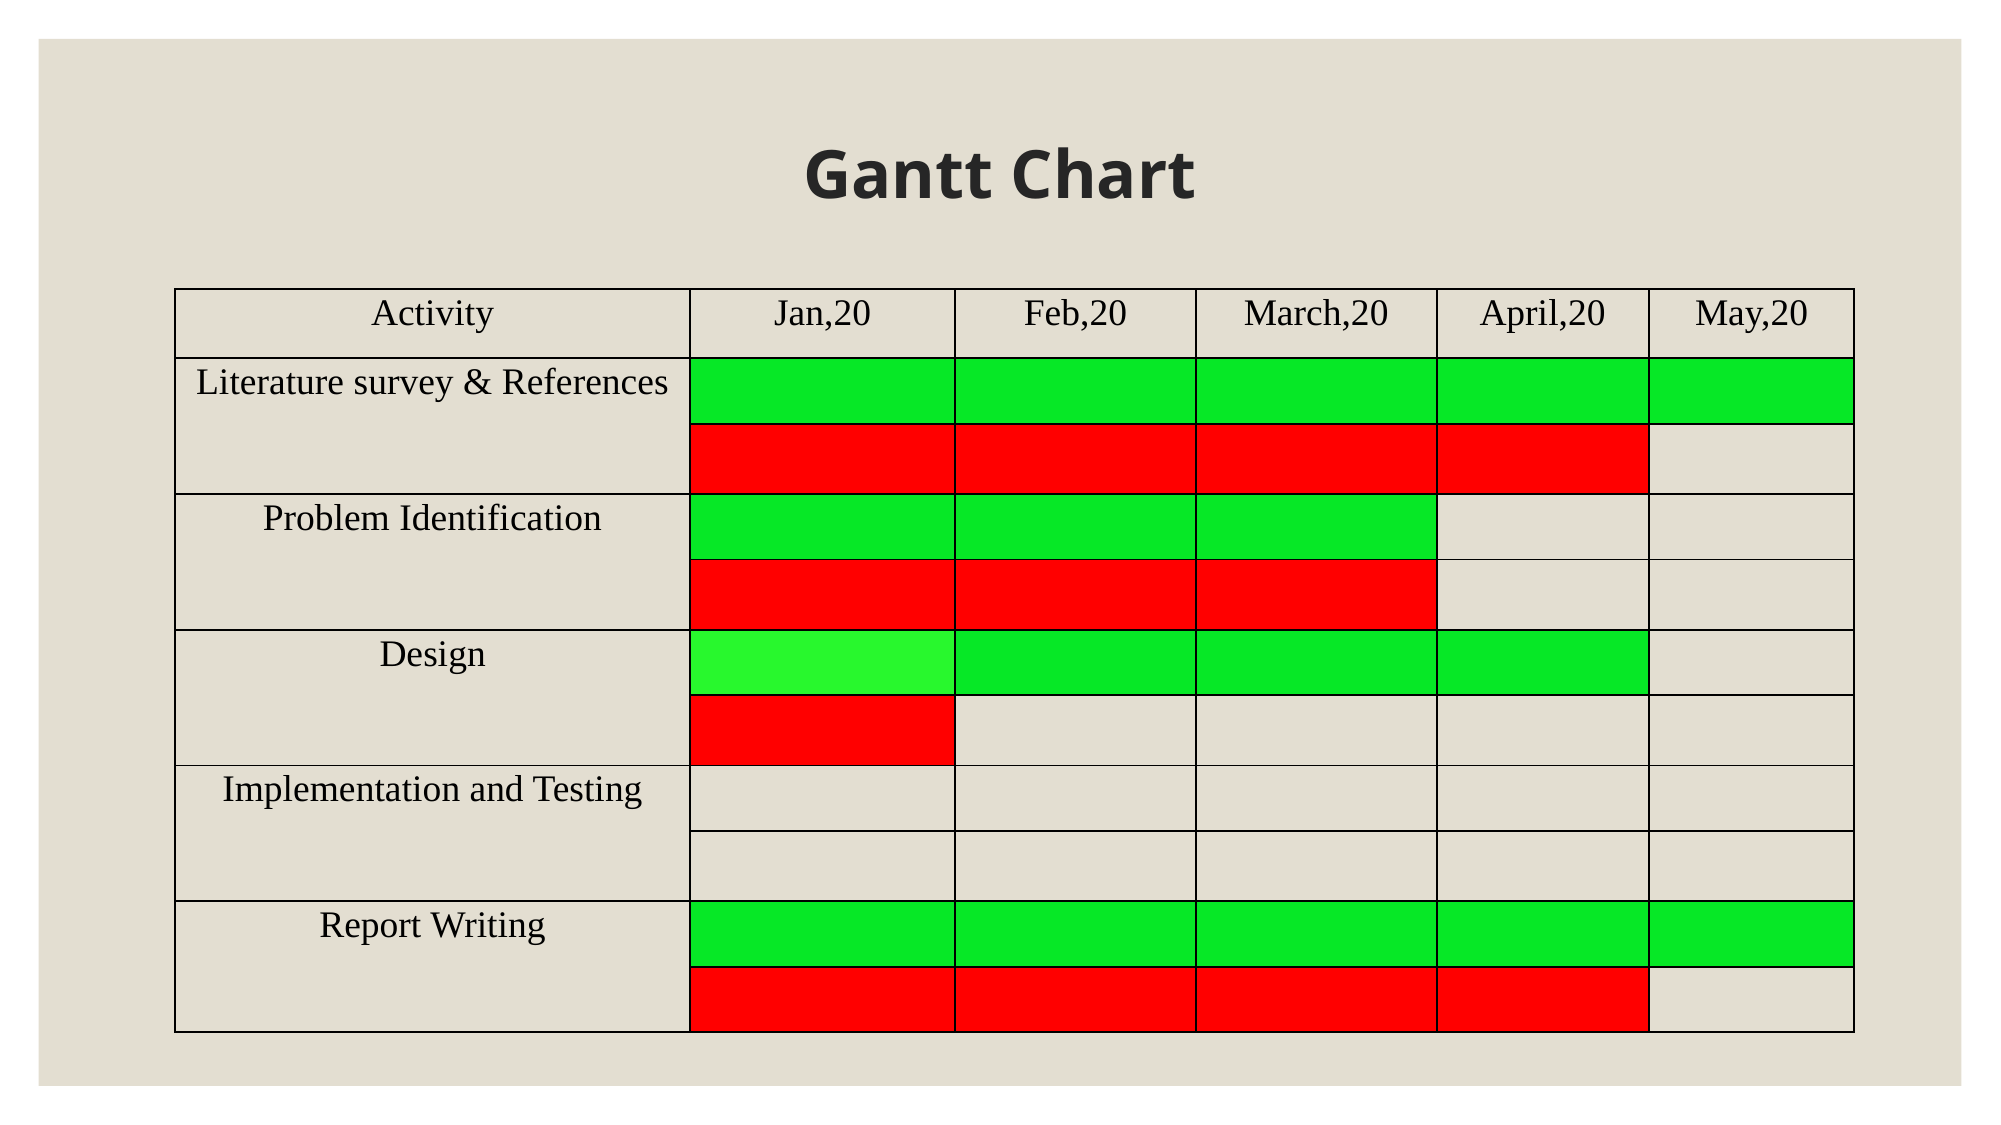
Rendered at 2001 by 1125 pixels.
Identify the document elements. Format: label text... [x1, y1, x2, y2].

table_cell [1197, 631, 1436, 694]
table_header March,20 [1197, 290, 1436, 357]
table_cell [691, 766, 954, 830]
table_cell [691, 560, 954, 629]
table_cell [1438, 631, 1648, 694]
table_cell [1650, 425, 1853, 493]
table_cell [1650, 631, 1853, 694]
table_cell [1197, 560, 1436, 629]
table_cell [956, 495, 1195, 559]
table_cell [1650, 902, 1853, 966]
table_cell [956, 425, 1195, 493]
table_cell [1650, 359, 1853, 423]
table_cell [956, 902, 1195, 966]
table_cell [691, 425, 954, 493]
table_cell [691, 495, 954, 559]
table_cell [956, 968, 1195, 1031]
table_cell Design [176, 631, 689, 765]
table_cell [1650, 968, 1853, 1031]
table_cell [691, 902, 954, 966]
table_cell [1438, 832, 1648, 900]
table_cell [956, 832, 1195, 900]
table_cell [1197, 359, 1436, 423]
table_cell [691, 359, 954, 423]
table_cell Problem Identification [176, 495, 689, 629]
table_cell Literature survey & References [176, 359, 689, 493]
table_cell [956, 359, 1195, 423]
table_cell [1650, 696, 1853, 765]
table_cell [1197, 696, 1436, 765]
table_cell [956, 560, 1195, 629]
table_cell [956, 766, 1195, 830]
table_cell [1650, 495, 1853, 559]
table_cell [1650, 832, 1853, 900]
table_cell [1438, 495, 1648, 559]
table_cell [1438, 425, 1648, 493]
table_cell [691, 832, 954, 900]
title Gantt Chart [174, 64, 1825, 288]
table_cell [1438, 766, 1648, 830]
table_cell [1197, 832, 1436, 900]
table_header Jan,20 [691, 290, 954, 357]
table_cell [1438, 696, 1648, 765]
table_cell [1197, 766, 1436, 830]
table_header May,20 [1650, 290, 1853, 357]
table_cell [1438, 560, 1648, 629]
table_header April,20 [1438, 290, 1648, 357]
table_cell [1197, 495, 1436, 559]
table_cell Implementation and Testing [176, 766, 689, 900]
table_cell [1650, 560, 1853, 629]
table_cell [956, 696, 1195, 765]
table_cell [1197, 425, 1436, 493]
table_header Feb,20 [956, 290, 1195, 357]
table_cell [1197, 902, 1436, 966]
table_cell [691, 968, 954, 1031]
table_header Activity [176, 290, 689, 357]
table_cell [1650, 766, 1853, 830]
table_cell [691, 696, 954, 765]
table_cell Report Writing [176, 902, 689, 1031]
table_cell [956, 631, 1195, 694]
table_cell [1438, 902, 1648, 966]
table_cell [1197, 968, 1436, 1031]
table_cell [1438, 968, 1648, 1031]
table_cell [691, 631, 954, 694]
table_cell [1438, 359, 1648, 423]
